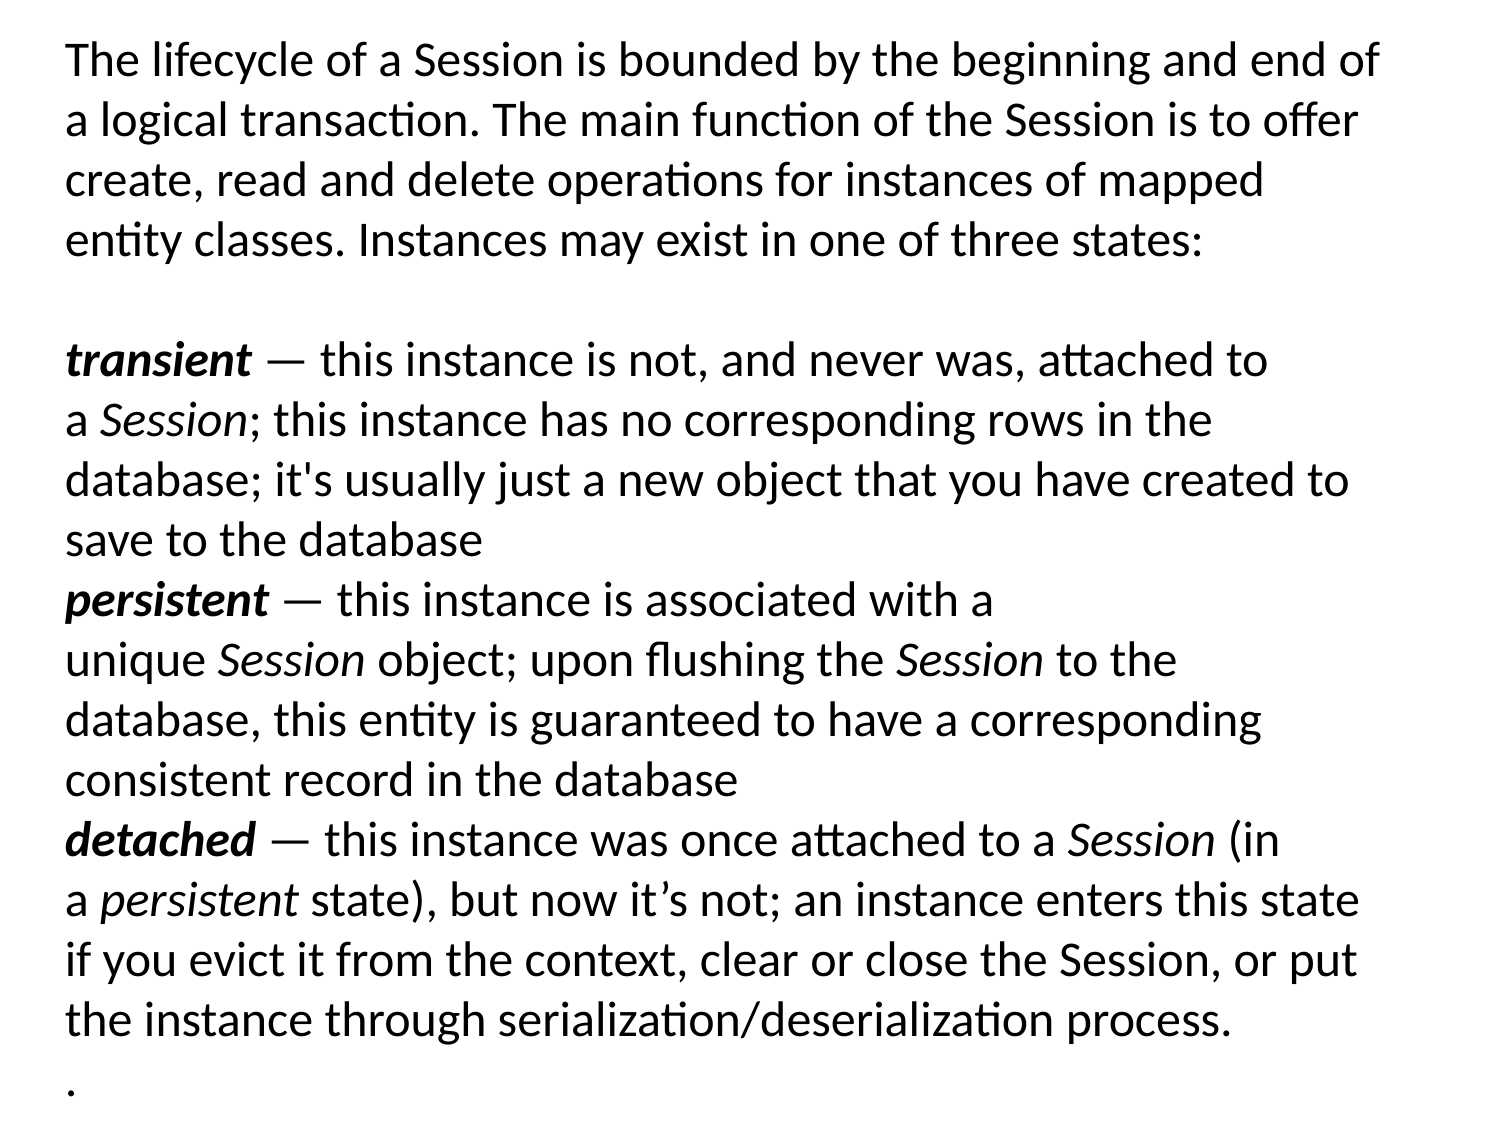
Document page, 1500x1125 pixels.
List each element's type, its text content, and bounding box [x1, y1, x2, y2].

text_box The lifecycle of a Session is bounded by the beginning and end of a logical transaction. The main function of the Session is to offer create, read and delete operations for instances of mapped entity classes. Instances may exist in one of three states: transient — this instance is not, and never was, attached to a Session; this instance has no corresponding rows in the database; it's usually just a new object that you have created to save to the database persistent — this instance is associated with a unique Session object; upon flushing the Session to the database, this entity is guaranteed to have a corresponding consistent record in the database detached — this instance was once attached to a Session (in a persistent state), but now it’s not; an instance enters this state if you evict it from the context, clear or close the Session, or put the instance through serialization/deserialization process. . [49, 19, 1400, 1114]
